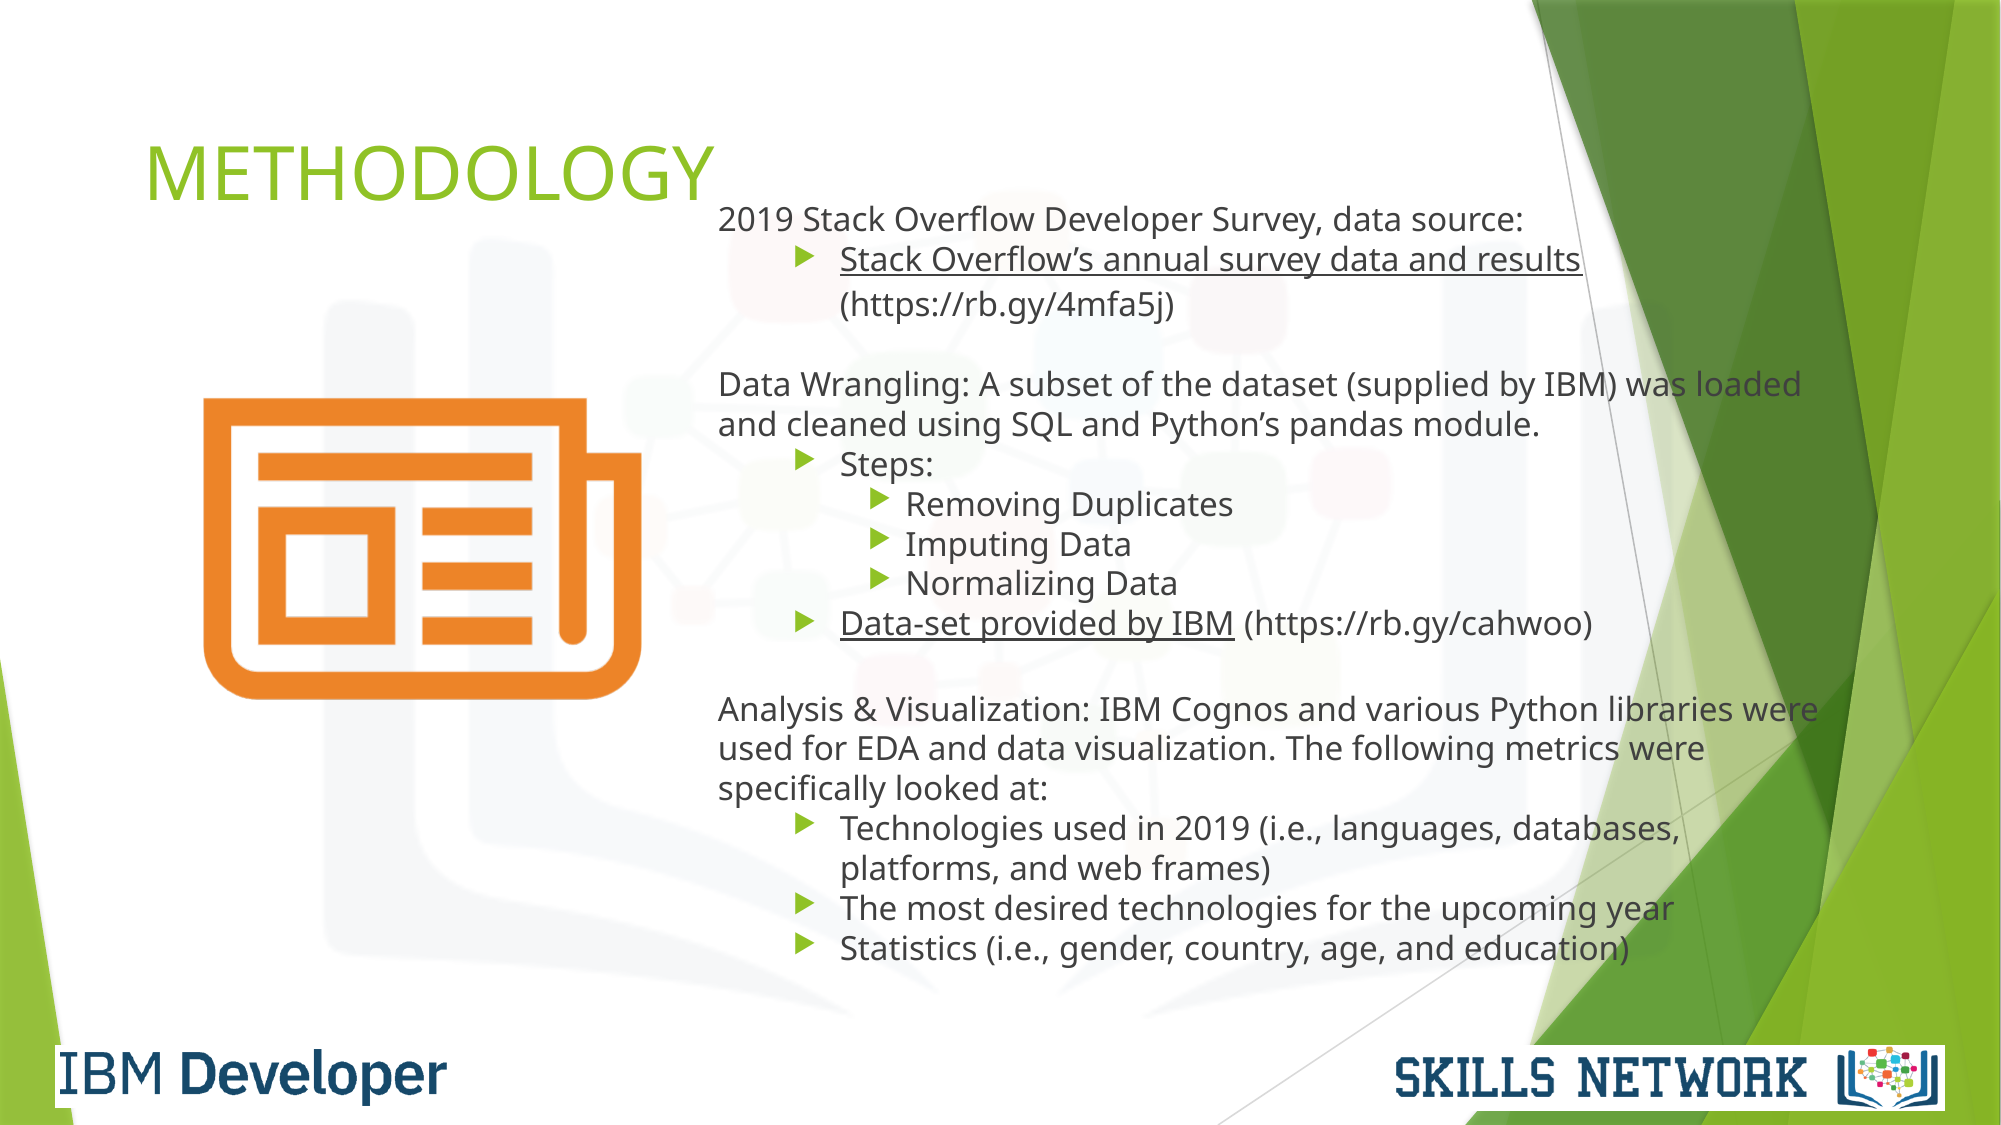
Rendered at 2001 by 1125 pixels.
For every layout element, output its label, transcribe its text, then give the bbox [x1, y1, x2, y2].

picture [55, 1045, 459, 1108]
list 2019 Stack Overflow Developer Survey, data source: Stack Overflow’s annual survey data and results (https://rb.gy/4mfa5j) Data Wrangling: A subset of the dataset (supplied by IBM) was loaded and cleaned using SQL and Python’s pandas module. Steps: Removing Duplicates Imputing Data Normalizing Data Data-set provided by IBM (https://rb.gy/cahwoo) Analysis & Visualization: IBM Cognos and various Python libraries were used for EDA and data visualization. The following metrics were specifically looked at: Technologies used in 2019 (i.e., languages, databases, platforms, and web frames) The most desired technologies for the upcoming year Statistics (i.e., gender, country, age, and education) [702, 190, 1863, 1014]
picture [160, 299, 686, 825]
picture [1390, 1045, 1945, 1111]
title METHODOLOGY [128, 61, 1315, 280]
